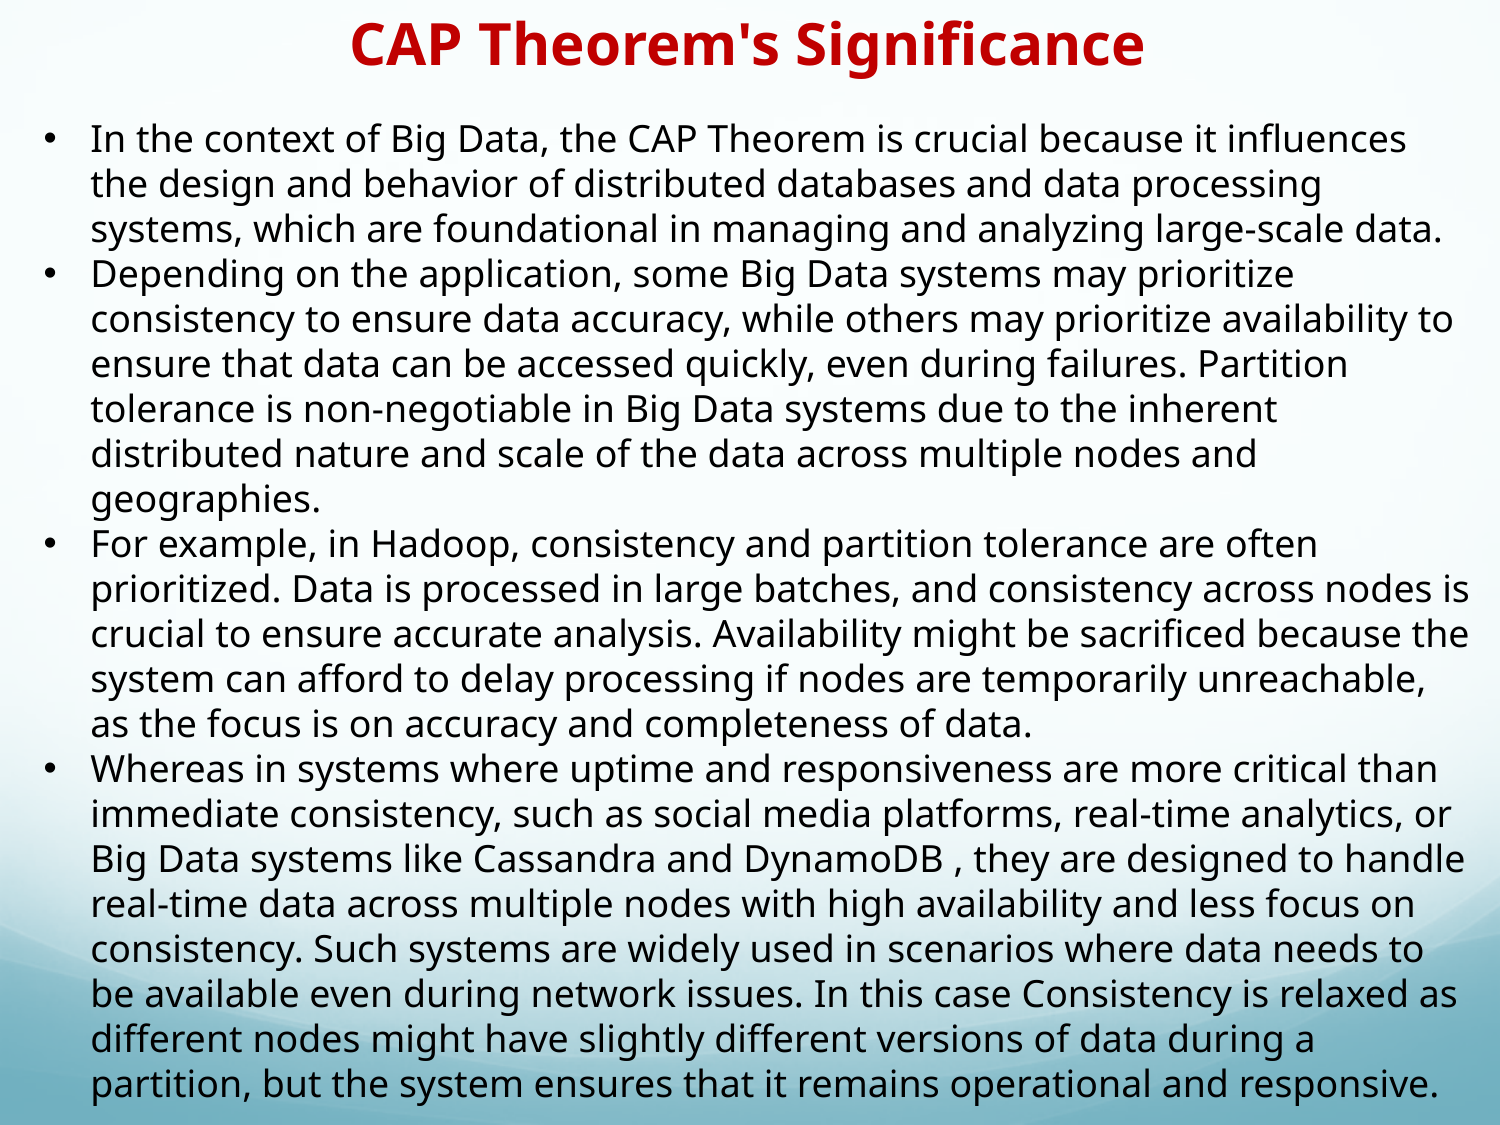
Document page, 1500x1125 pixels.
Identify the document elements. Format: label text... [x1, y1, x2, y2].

text_box CAP Theorem's Significance [335, 0, 1341, 85]
text_box In the context of Big Data, the CAP Theorem is crucial because it influences the design and behavior of distributed databases and data processing systems, which are foundational in managing and analyzing large-scale data. Depending on the application, some Big Data systems may prioritize consistency to ensure data accuracy, while others may prioritize availability to ensure that data can be accessed quickly, even during failures. Partition tolerance is non-negotiable in Big Data systems due to the inherent distributed nature and scale of the data across multiple nodes and geographies. For example, in Hadoop, consistency and partition tolerance are often prioritized. Data is processed in large batches, and consistency across nodes is crucial to ensure accurate analysis. Availability might be sacrificed because the system can afford to delay processing if nodes are temporarily unreachable, as the focus is on accuracy and completeness of data. Whereas in systems where uptime and responsiveness are more critical than immediate consistency, such as social media platforms, real-time analytics, or Big Data systems like Cassandra and DynamoDB , they are designed to handle real-time data across multiple nodes with high availability and less focus on consistency. Such systems are widely used in scenarios where data needs to be available even during network issues. In this case Consistency is relaxed as different nodes might have slightly different versions of data during a partition, but the system ensures that it remains operational and responsive. [28, 107, 1488, 1113]
